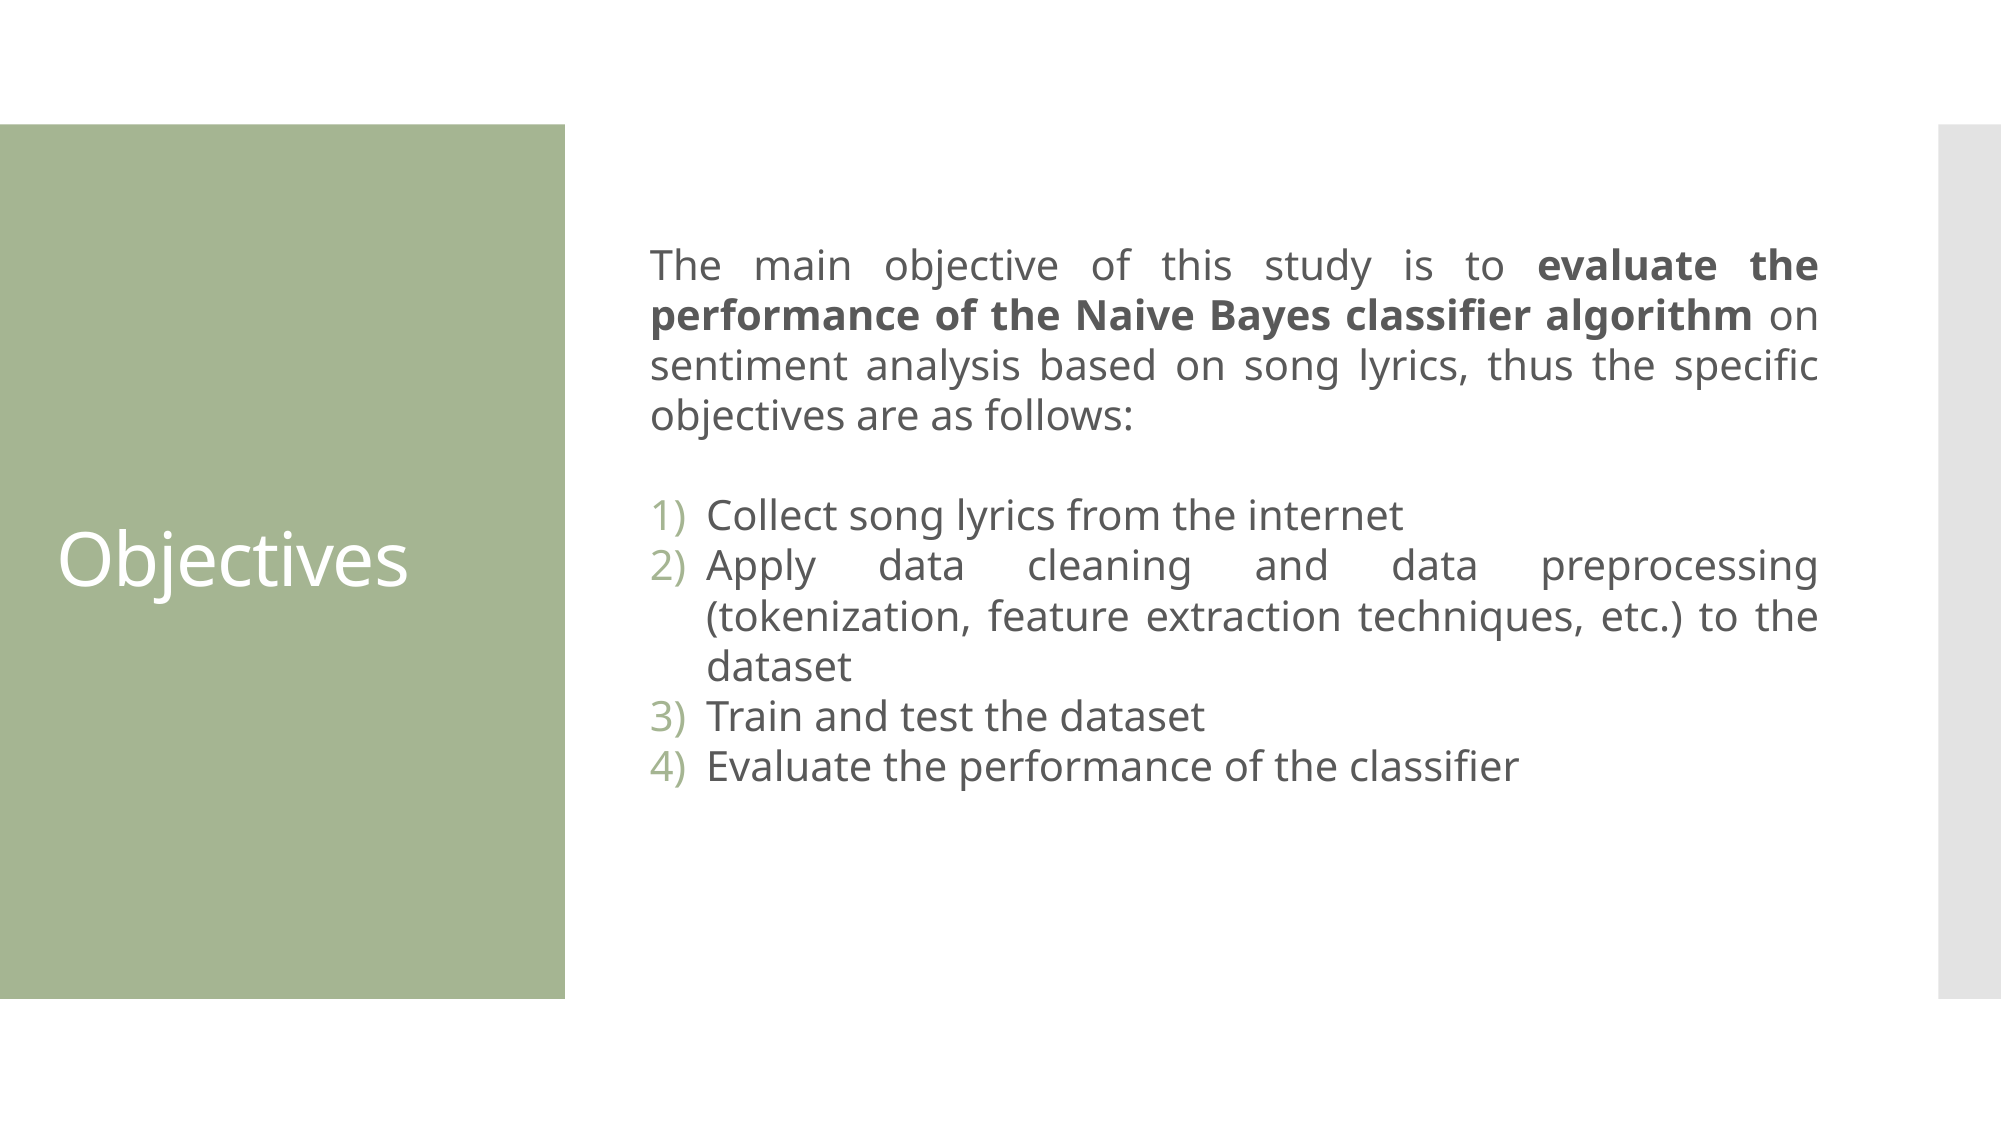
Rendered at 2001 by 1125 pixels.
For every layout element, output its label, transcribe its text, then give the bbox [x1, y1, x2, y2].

list The main objective of this study is to evaluate the performance of the Naive Bayes classifier algorithm on sentiment analysis based on song lyrics, thus the specific objectives are as follows: Collect song lyrics from the internet Apply data cleaning and data preprocessing (tokenization, feature extraction techniques, etc.) to the dataset Train and test the dataset Evaluate the performance of the classifier [634, 141, 1835, 982]
title Objectives [41, 184, 525, 940]
